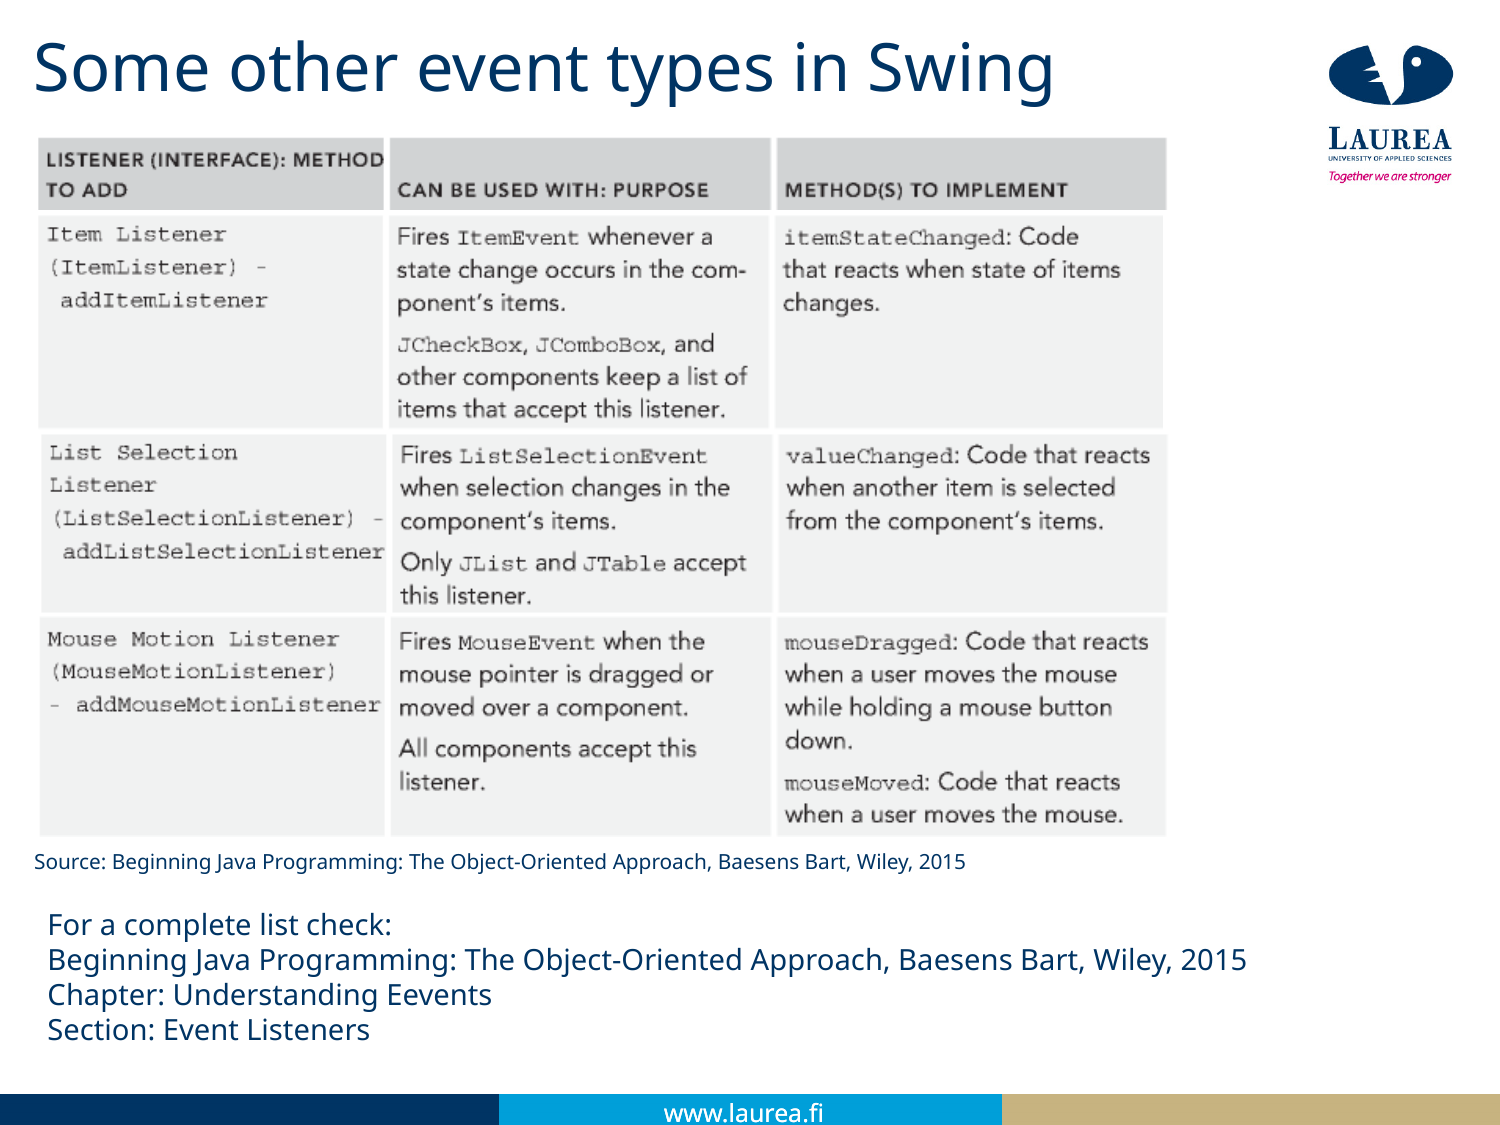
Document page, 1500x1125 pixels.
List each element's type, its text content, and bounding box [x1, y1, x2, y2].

picture [1327, 43, 1454, 186]
text_box For a complete list check: Beginning Java Programming: The Object-Oriented Approach, Baesens Bart, Wiley, 2015 Chapter: Understanding Eevents Section: Event Listeners [32, 898, 1264, 1054]
picture [1003, 1094, 1500, 1125]
picture [0, 1094, 498, 1125]
title Some other event types in Swing [19, 17, 1168, 119]
text_box Source: Beginning Java Programming: The Object-Oriented Approach, Baesens Bart, Wiley, 2015 [19, 840, 986, 881]
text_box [37, 135, 1170, 837]
